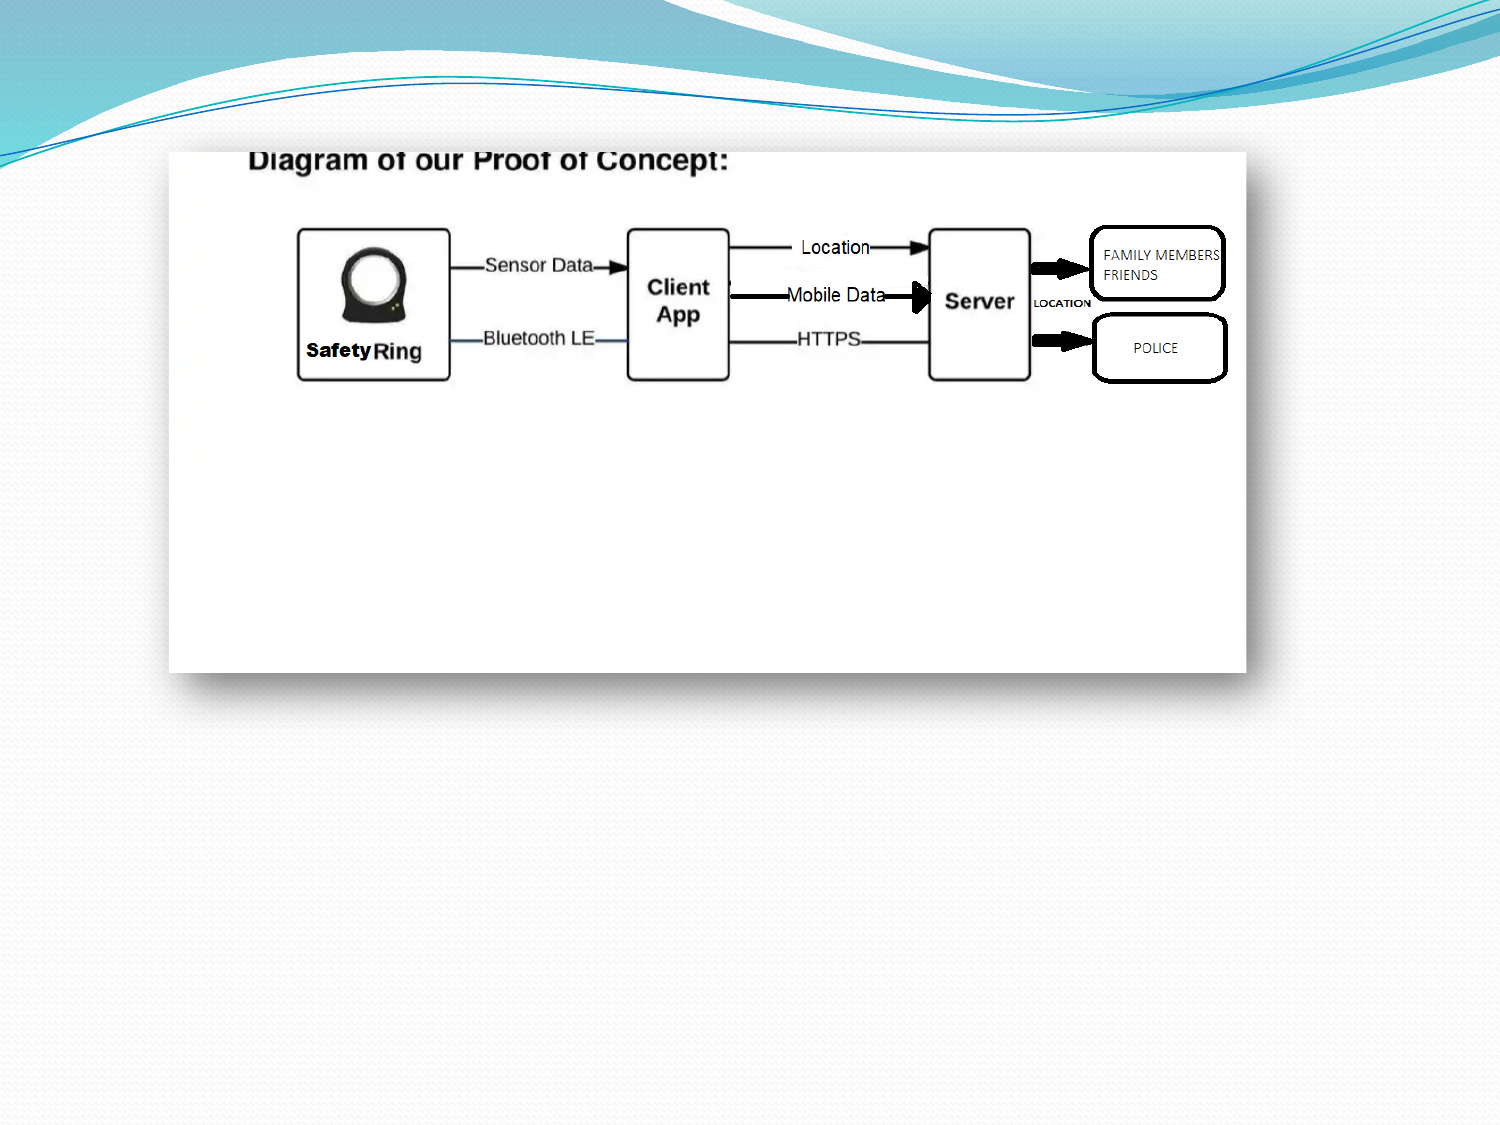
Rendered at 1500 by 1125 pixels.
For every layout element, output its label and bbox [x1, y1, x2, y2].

picture [168, 152, 1247, 673]
